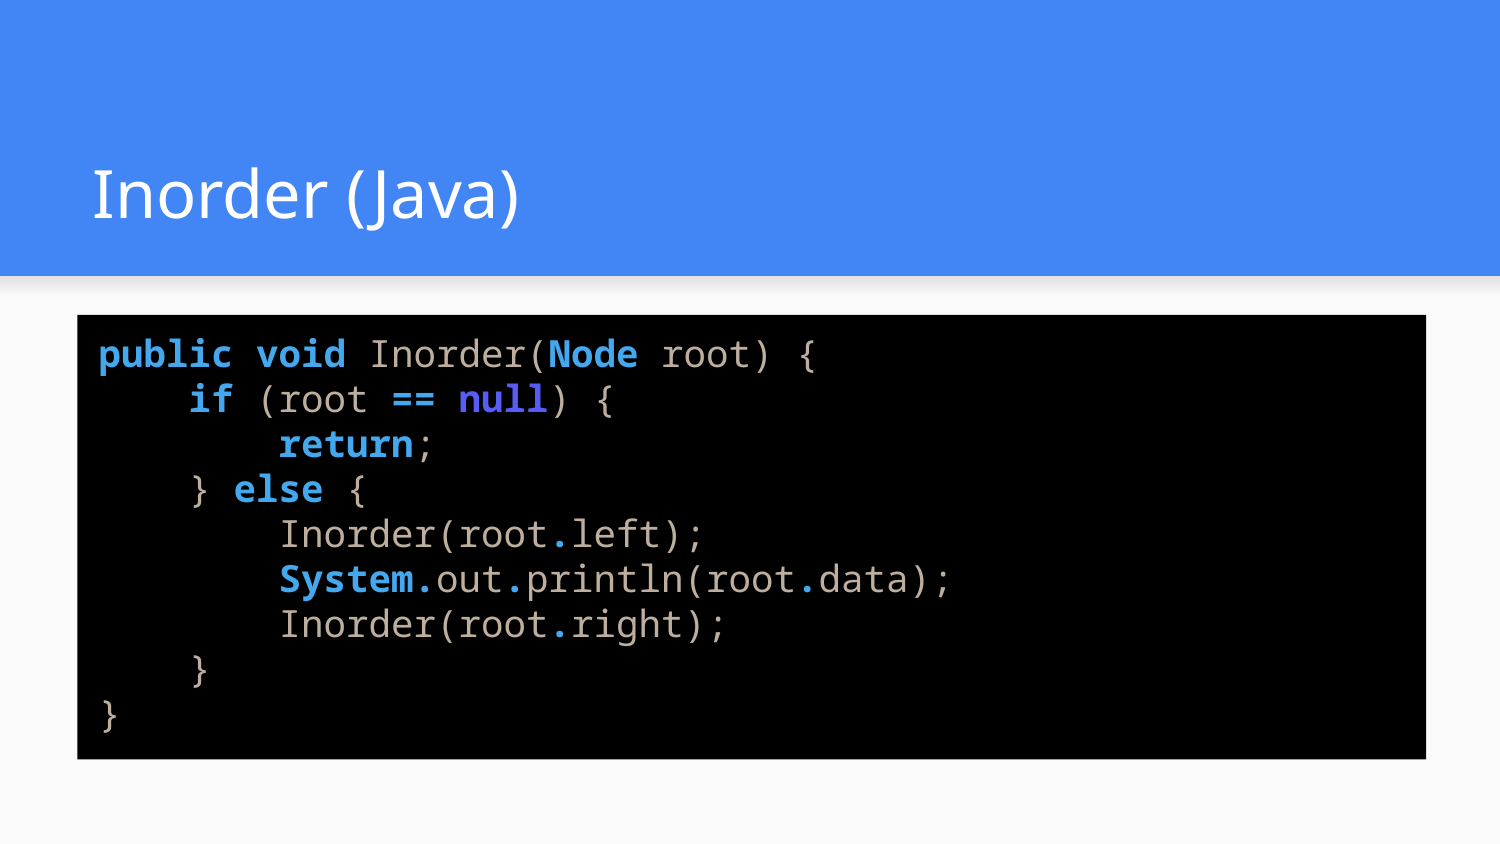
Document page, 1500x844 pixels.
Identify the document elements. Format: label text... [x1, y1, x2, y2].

list public void Inorder(Node root) { if (root == null) { return; } else { Inorder(root.left); System.out.println(root.data); Inorder(root.right); } } [77, 314, 1427, 760]
title Inorder (Java) [77, 121, 1427, 248]
